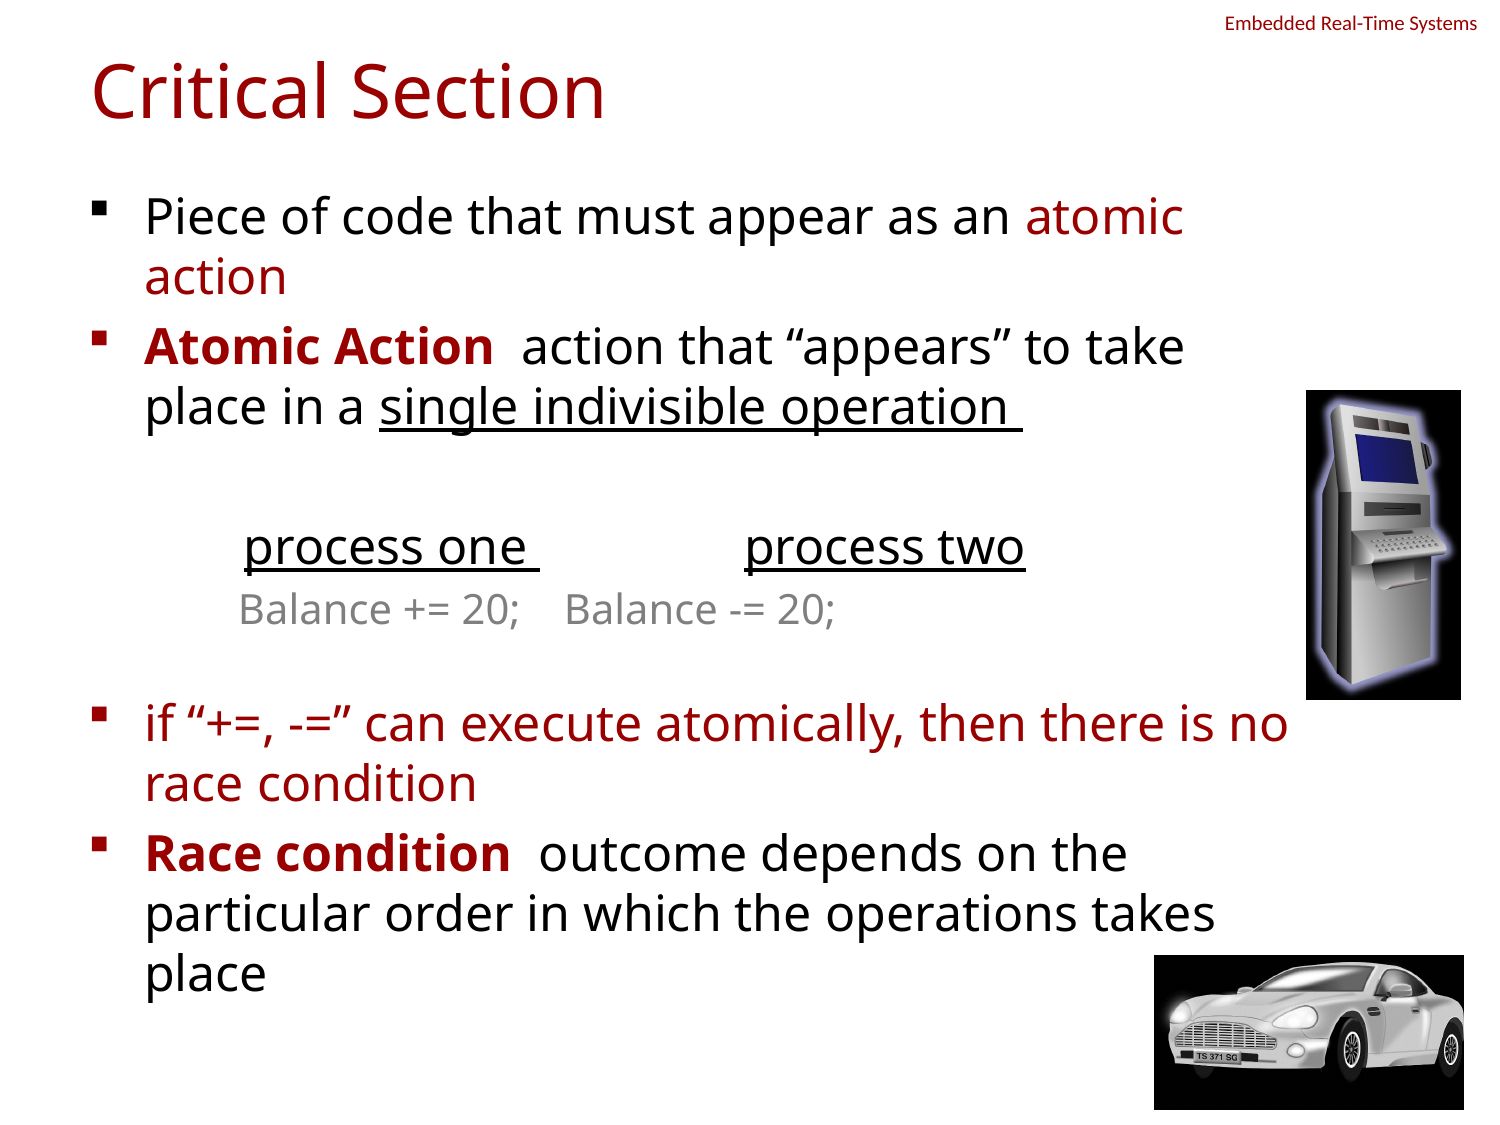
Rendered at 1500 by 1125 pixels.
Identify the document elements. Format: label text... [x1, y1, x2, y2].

picture [1306, 390, 1462, 700]
list Piece of code that must appear as an atomic action Atomic Action ­ action that “appears” to take place in a single indivisible operation process one process two Balance += 20; Balance -= 20; if “+=, -=” can execute atomically, then there is no race condition Race condition ­ outcome depends on the particular order in which the operations takes place [73, 177, 1312, 1005]
title Critical Section [75, 45, 1425, 133]
picture [1154, 955, 1464, 1111]
